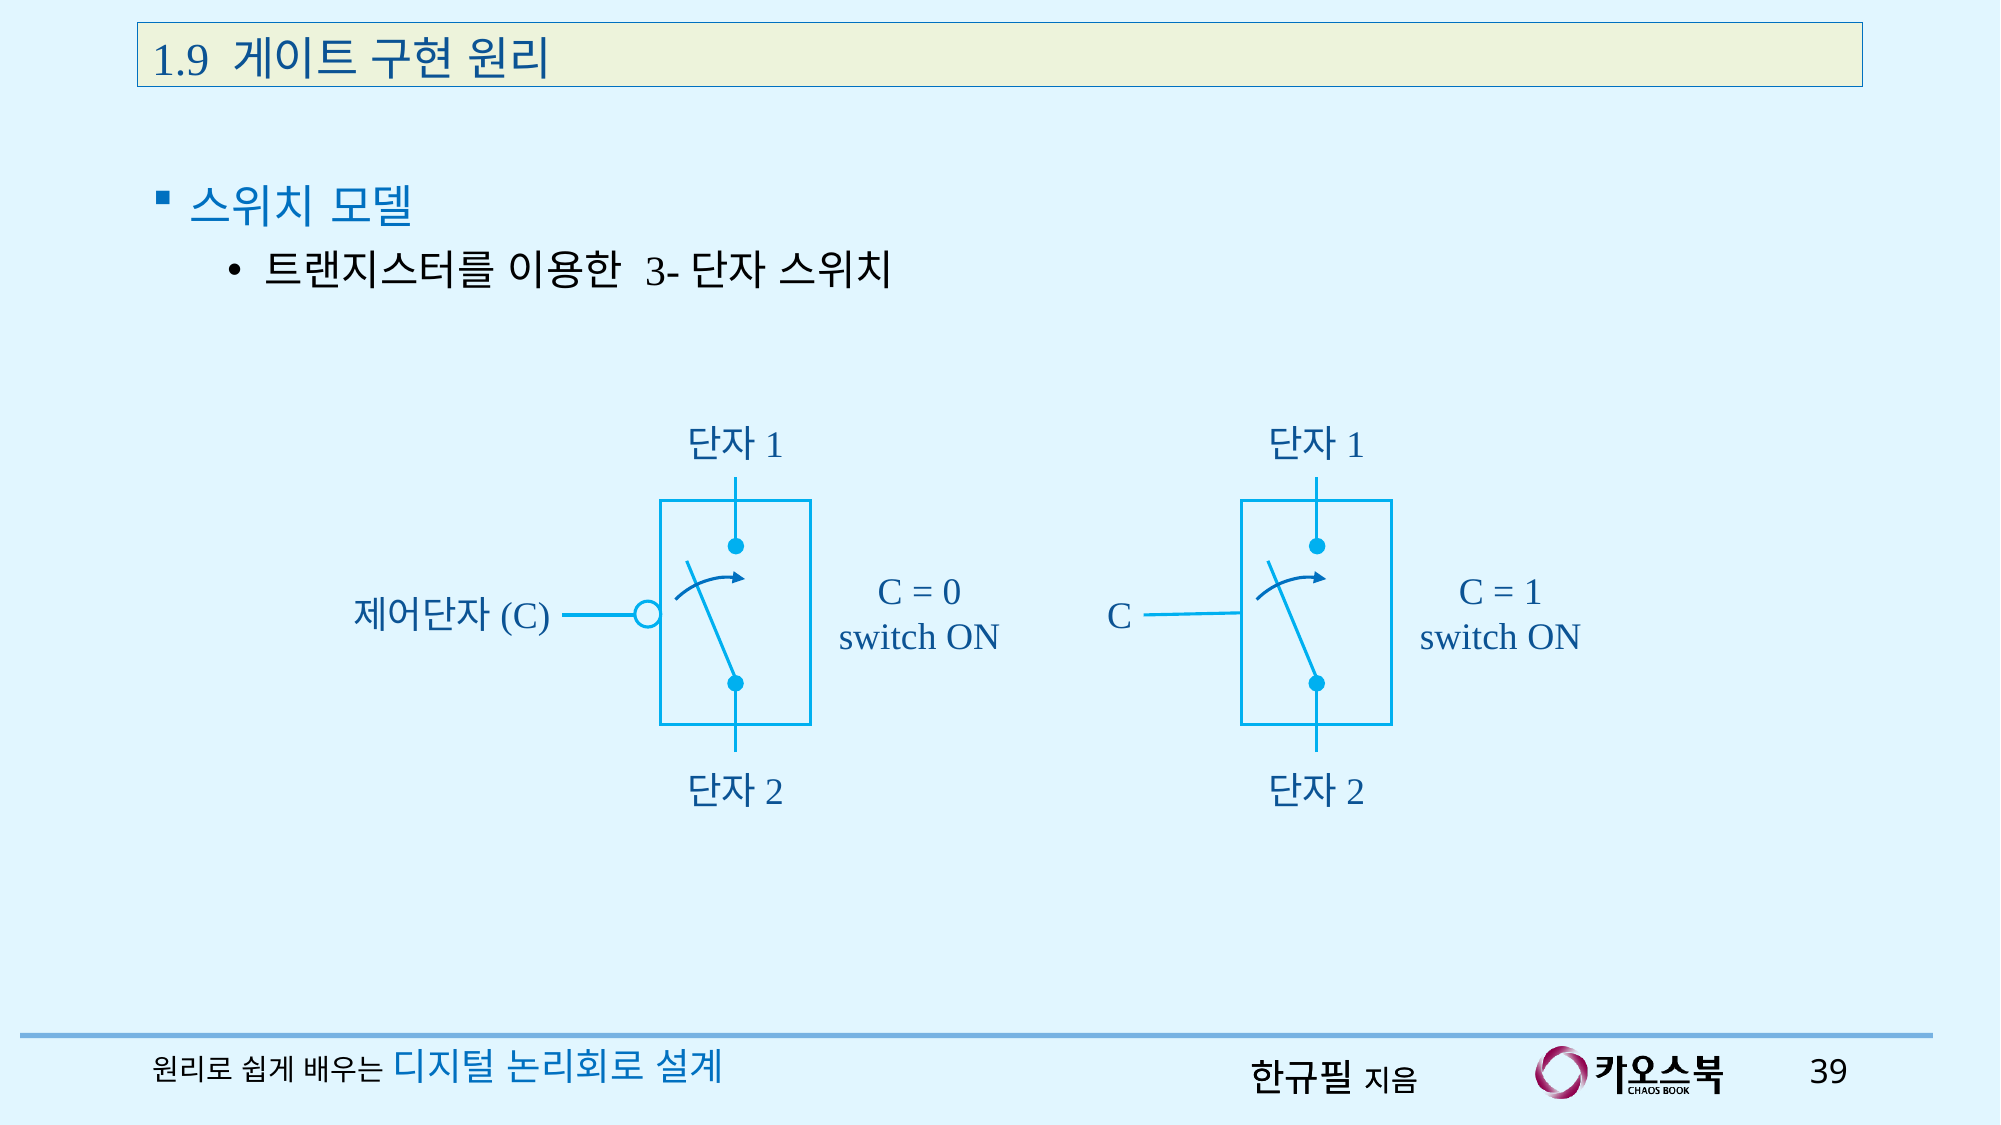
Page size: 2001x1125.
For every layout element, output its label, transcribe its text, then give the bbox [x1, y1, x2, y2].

footer 원리로 쉽게 배우는 디지털 논리회로 설계 [137, 1035, 832, 1096]
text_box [335, 412, 1598, 821]
list 스위치 모델 트랜지스터를 이용한 3-단자 스위치 [137, 166, 1863, 334]
slide_number 39 [1769, 1042, 1863, 1103]
text_box 1.9 게이트 구현 원리 [137, 22, 1863, 87]
picture [1535, 1046, 1723, 1099]
